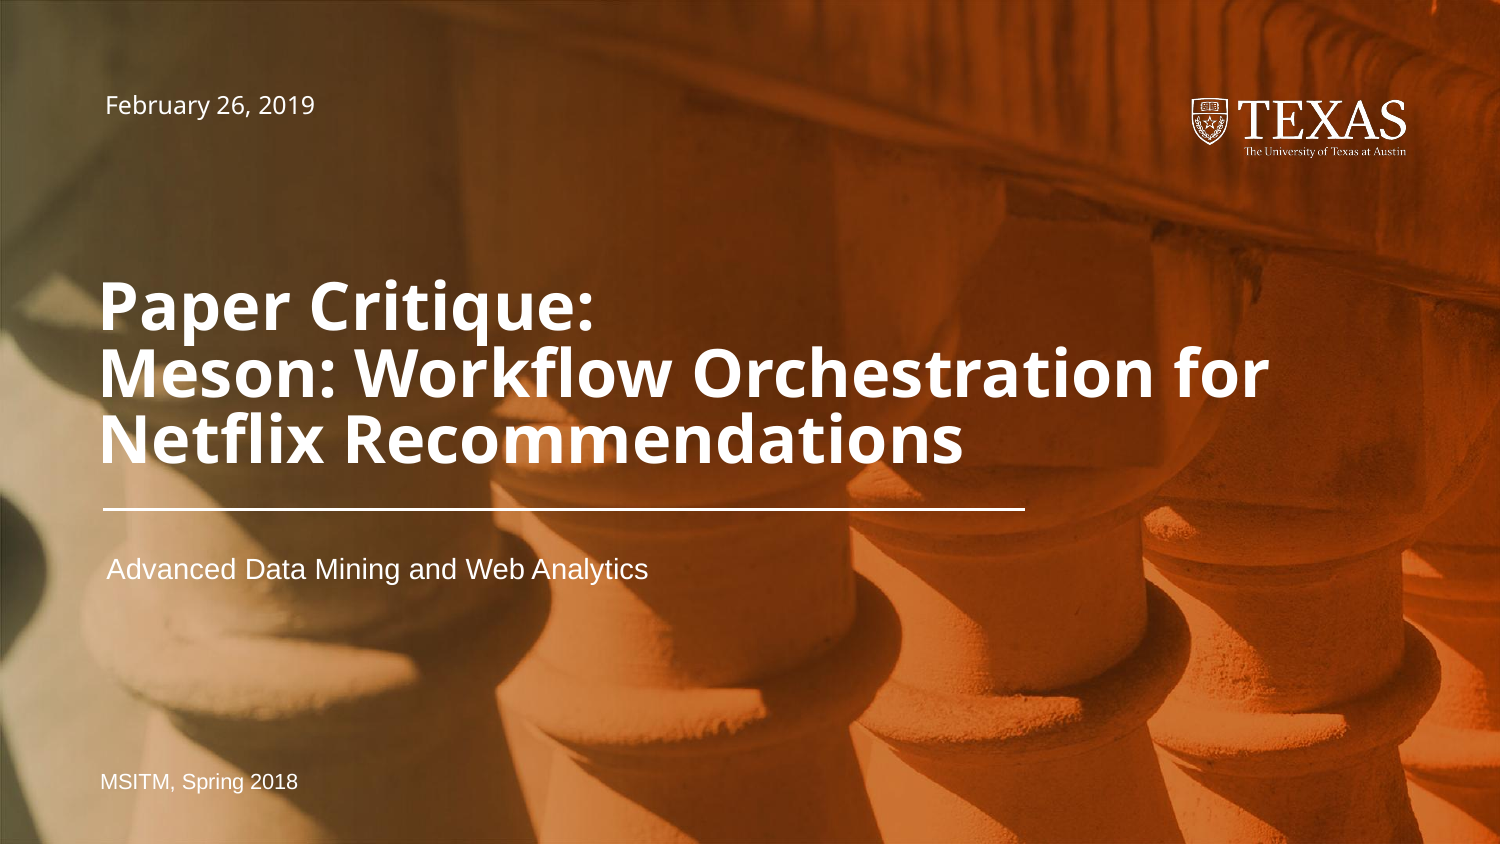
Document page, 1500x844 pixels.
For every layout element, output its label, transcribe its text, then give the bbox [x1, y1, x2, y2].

picture [0, 0, 1500, 844]
text_box February 26, 2019 [89, 75, 1139, 139]
text_box MSITM, Spring 2018 [85, 726, 1379, 802]
text_box Advanced Data Mining and Web Analytics [89, 546, 1384, 622]
text_box Paper Critique: Meson: Workflow Orchestration for Netflix Recommendations [82, 196, 1377, 485]
